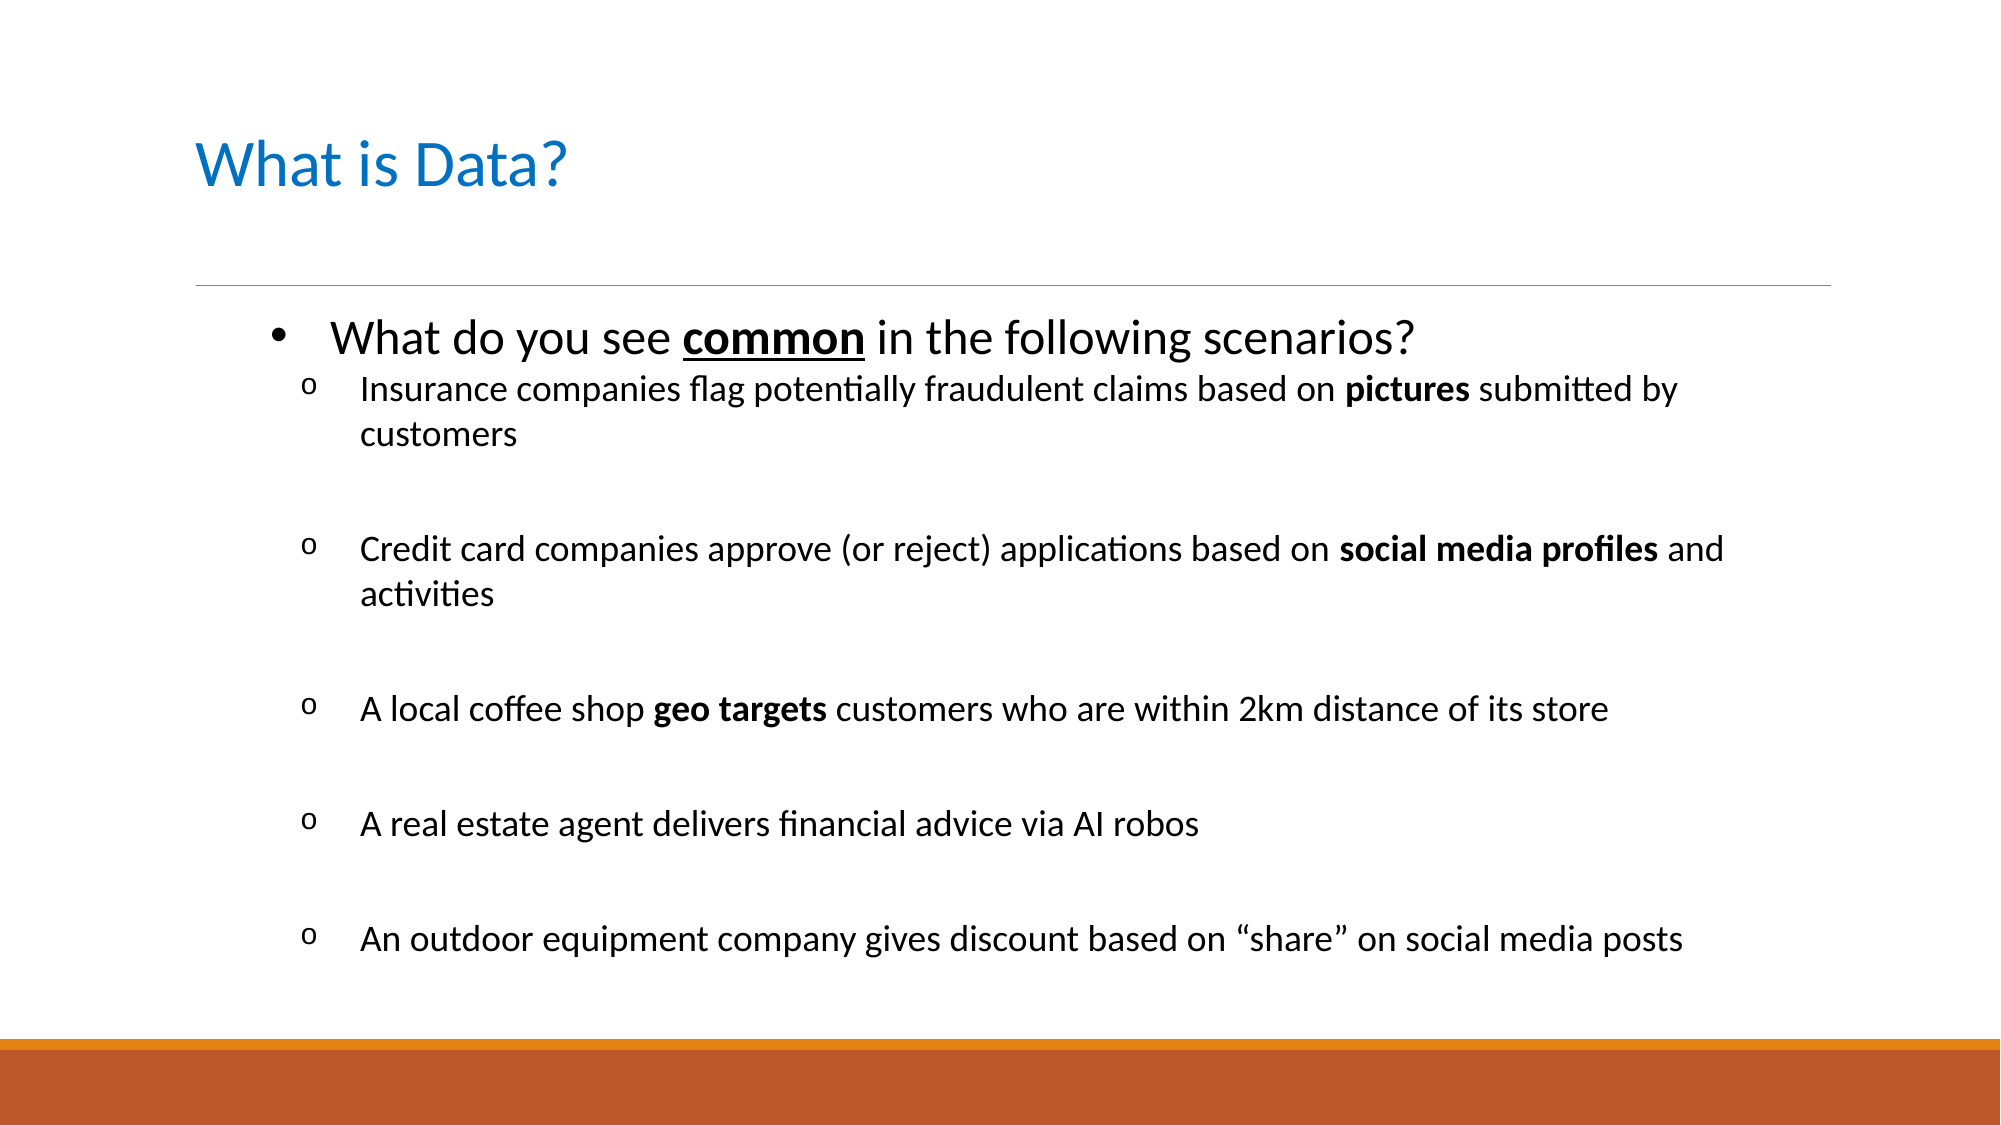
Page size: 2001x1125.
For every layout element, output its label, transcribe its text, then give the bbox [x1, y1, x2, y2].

title What is Data? [180, 47, 1830, 285]
list What do you see common in the following scenarios? Insurance companies flag potentially fraudulent claims based on pictures submitted by customers Credit card companies approve (or reject) applications based on social media profiles and activities A local coffee shop geo targets customers who are within 2km distance of its store A real estate agent delivers financial advice via AI robos An outdoor equipment company gives discount based on “share” on social media posts [180, 296, 1830, 957]
